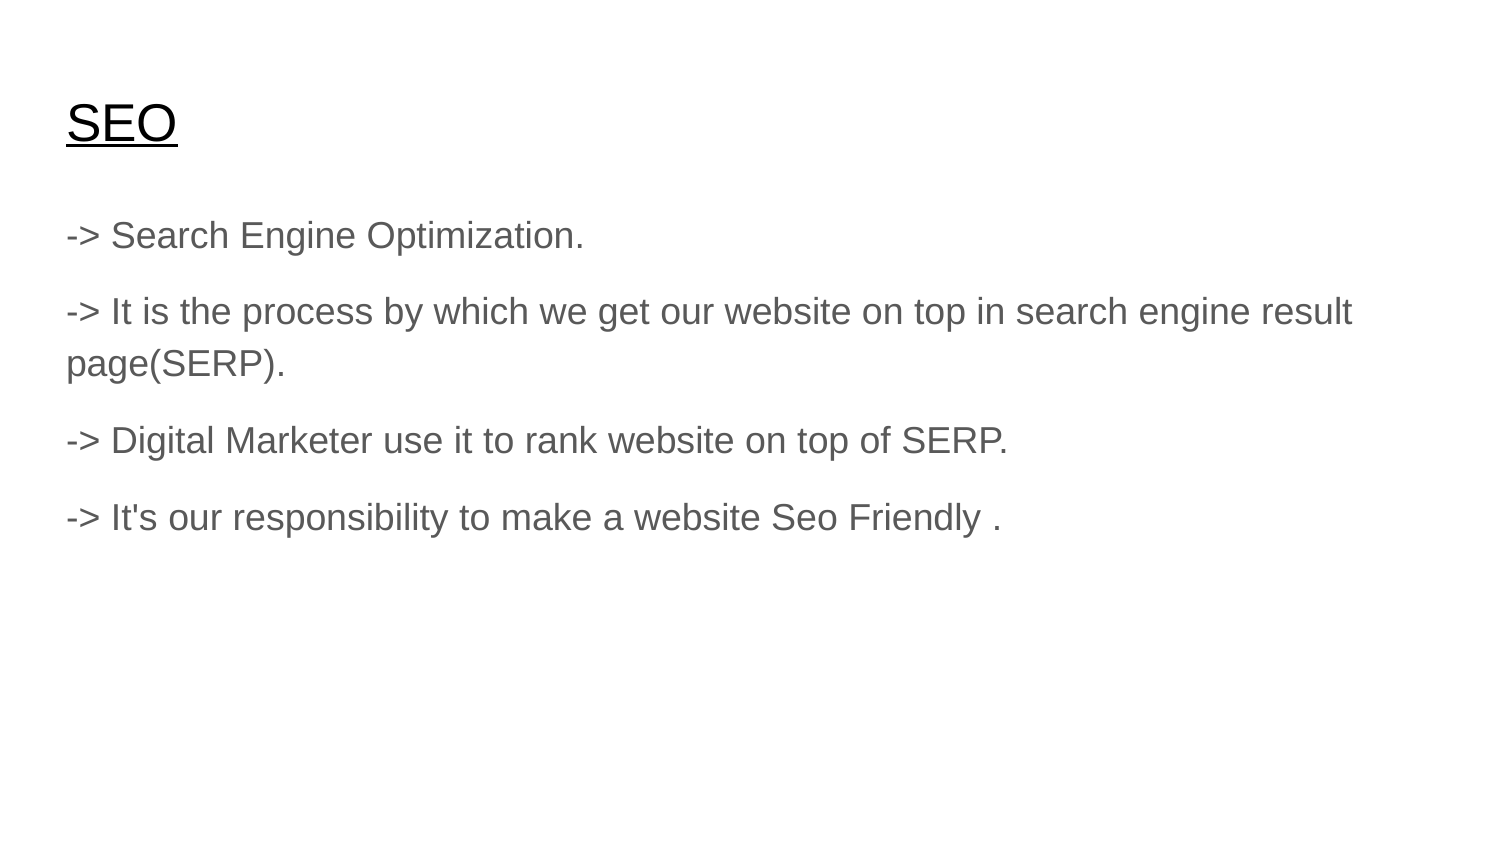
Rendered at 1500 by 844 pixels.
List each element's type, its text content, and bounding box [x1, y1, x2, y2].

title SEO [51, 72, 1449, 167]
list -> Search Engine Optimization. -> It is the process by which we get our website on top in search engine result page(SERP). -> Digital Marketer use it to rank website on top of SERP. -> It's our responsibility to make a website Seo Friendly . [51, 189, 1449, 750]
